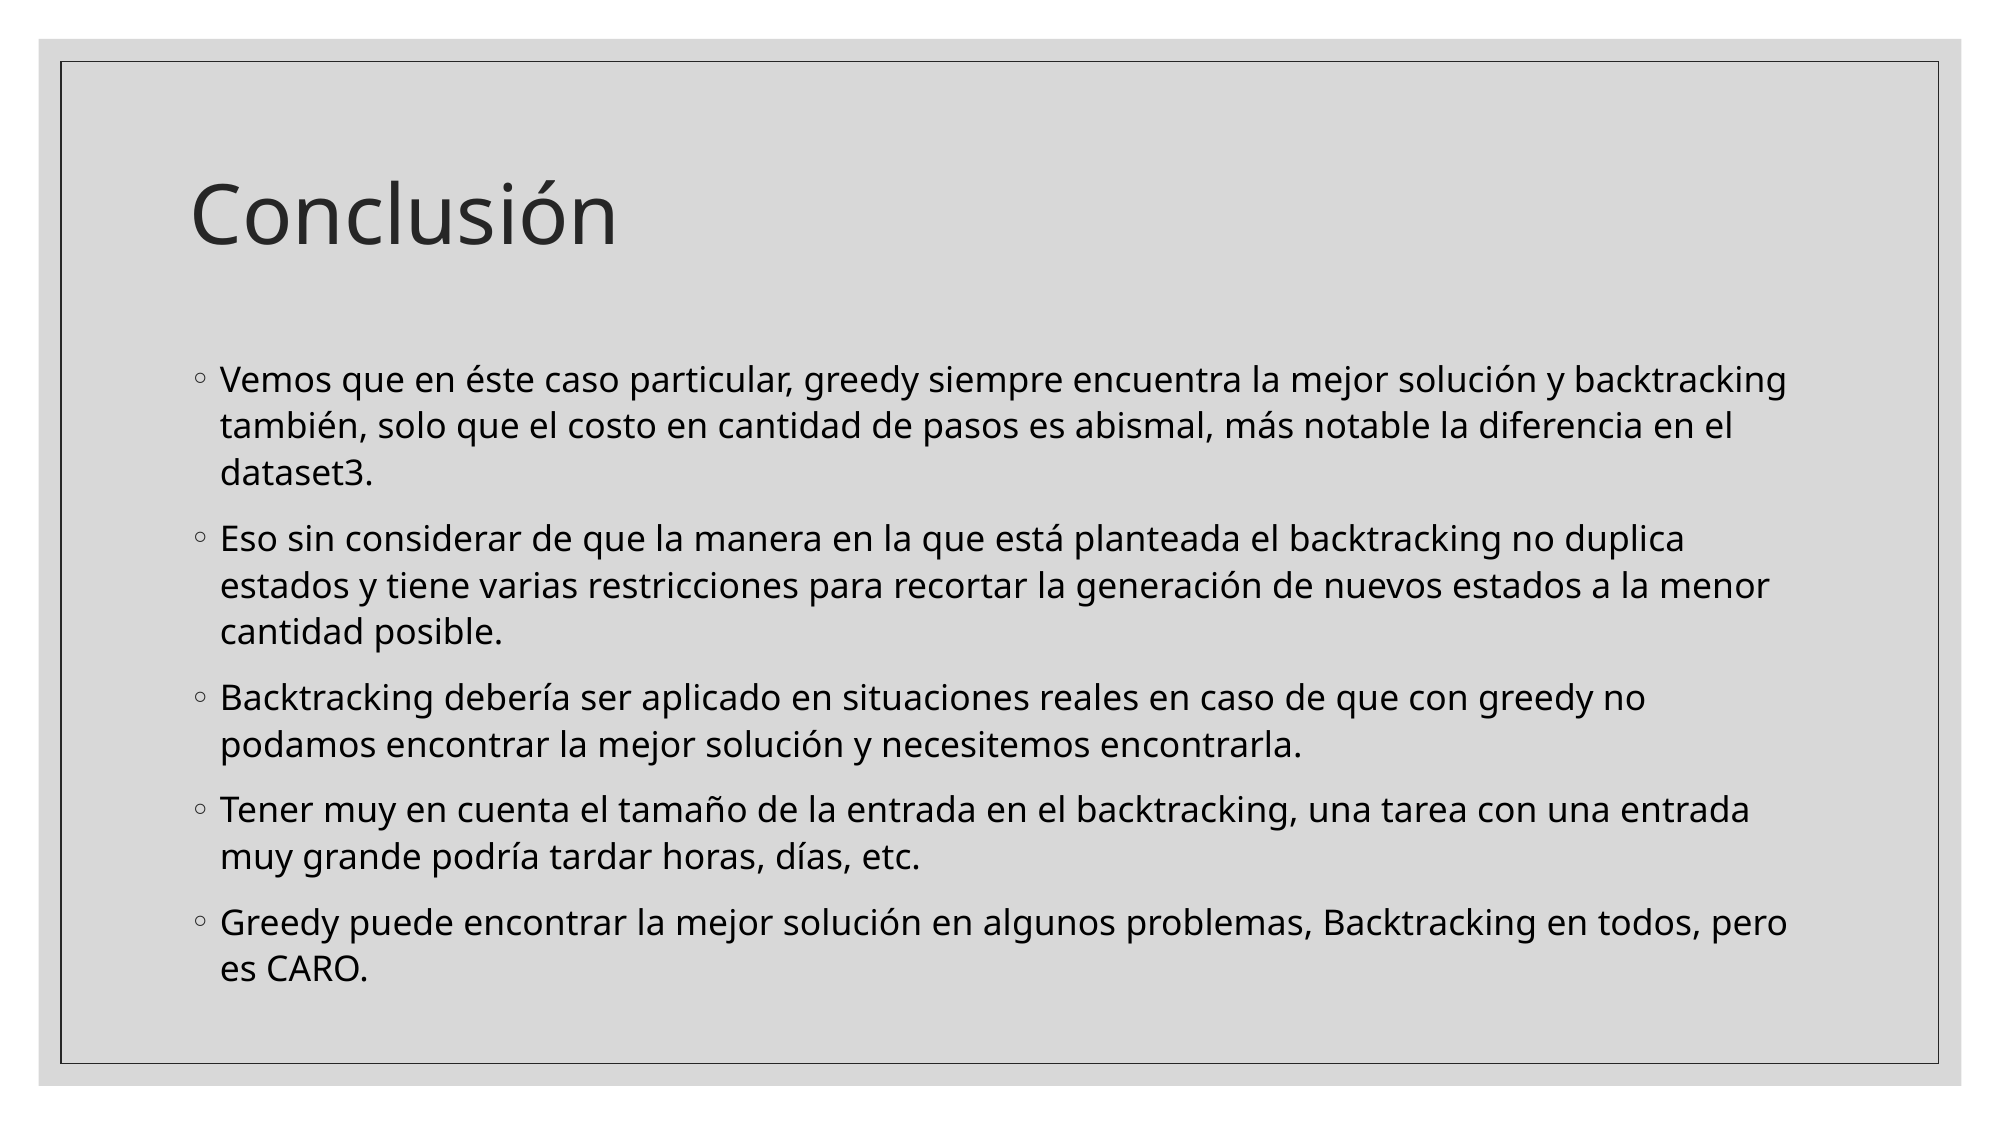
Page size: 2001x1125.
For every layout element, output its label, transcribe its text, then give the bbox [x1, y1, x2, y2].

title Conclusión [174, 105, 1825, 331]
list Vemos que en éste caso particular, greedy siempre encuentra la mejor solución y backtracking también, solo que el costo en cantidad de pasos es abismal, más notable la diferencia en el dataset3. Eso sin considerar de que la manera en la que está planteada el backtracking no duplica estados y tiene varias restricciones para recortar la generación de nuevos estados a la menor cantidad posible. Backtracking debería ser aplicado en situaciones reales en caso de que con greedy no podamos encontrar la mejor solución y necesitemos encontrarla. Tener muy en cuenta el tamaño de la entrada en el backtracking, una tarea con una entrada muy grande podría tardar horas, días, etc. Greedy puede encontrar la mejor solución en algunos problemas, Backtracking en todos, pero es CARO. [174, 345, 1825, 1003]
